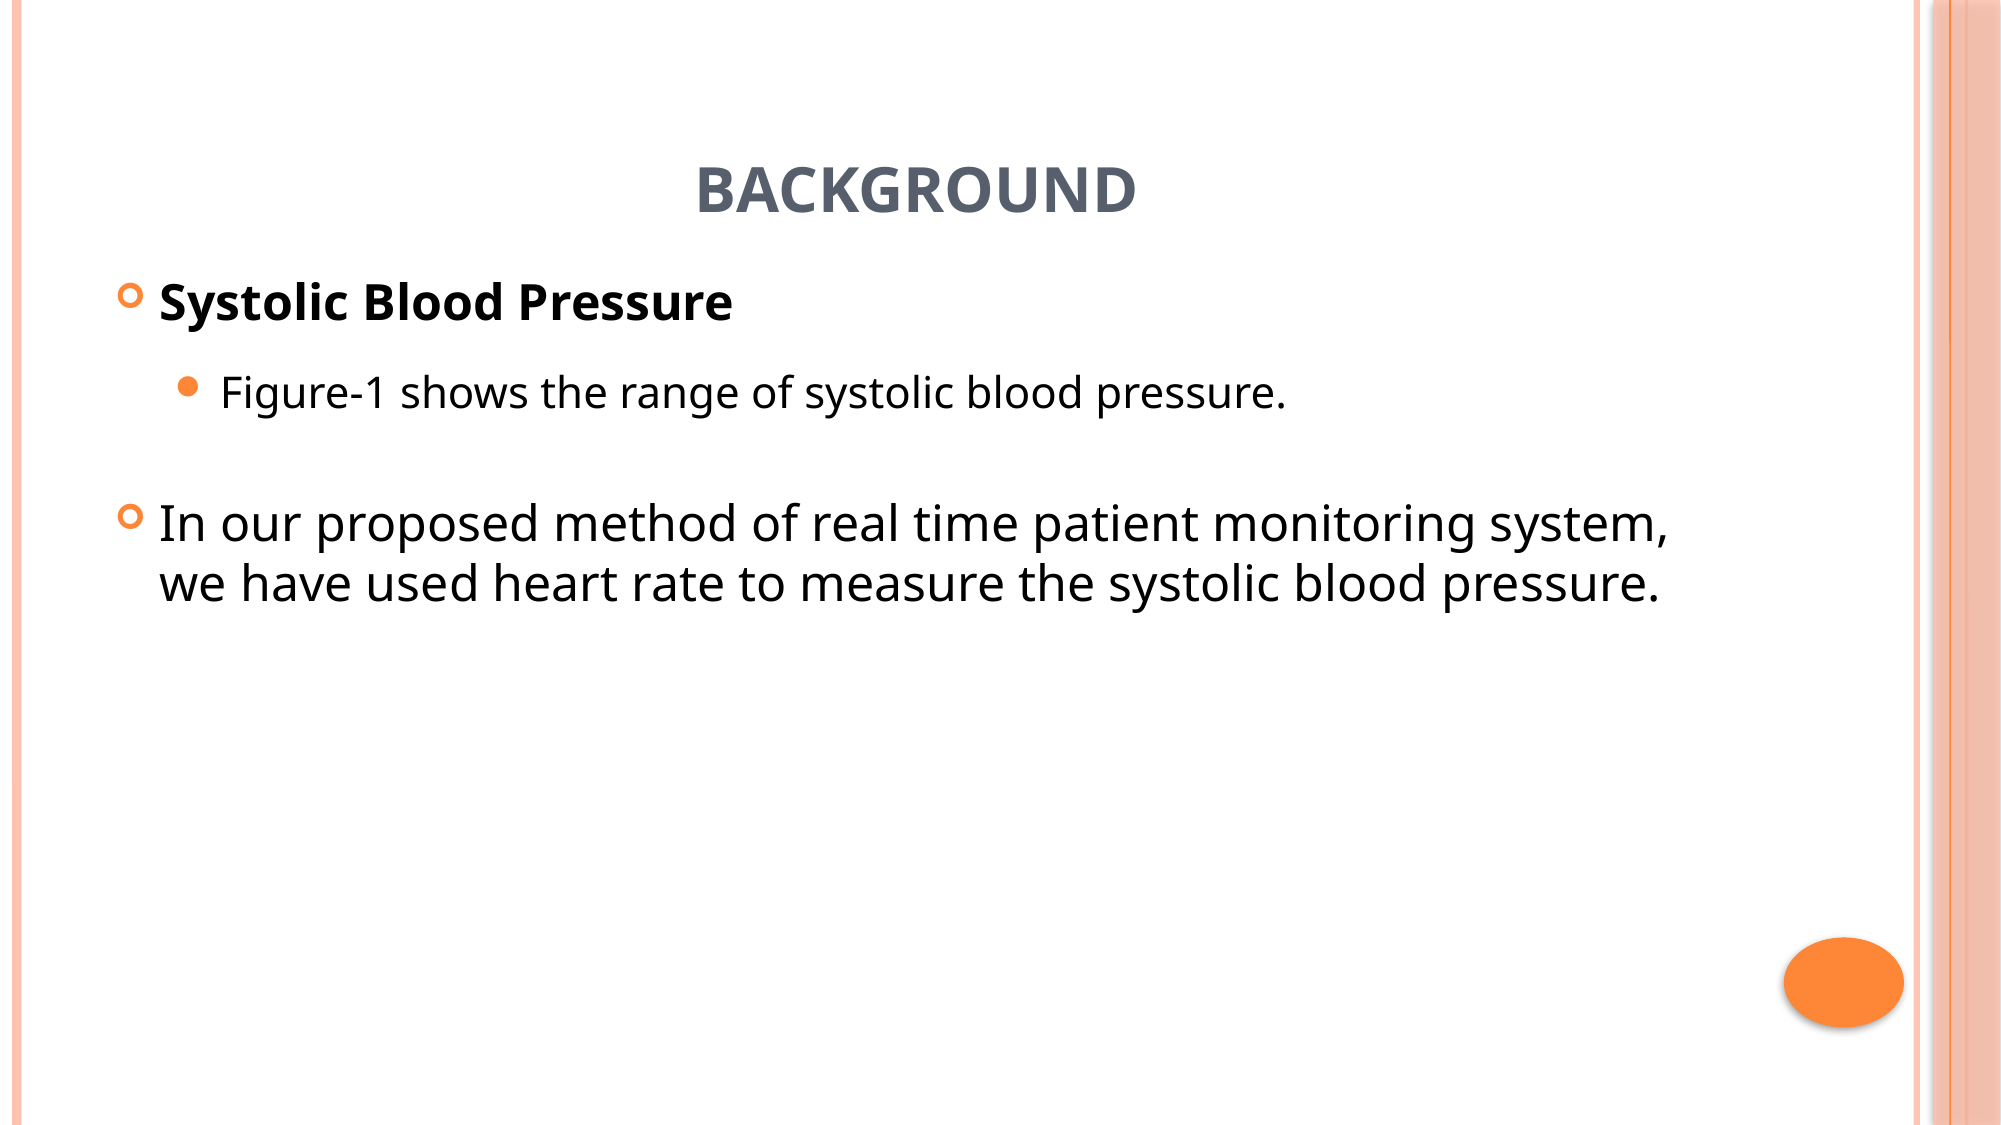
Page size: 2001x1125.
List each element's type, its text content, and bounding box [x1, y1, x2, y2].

title Background [99, 45, 1734, 233]
list Systolic Blood Pressure Figure-1 shows the range of systolic blood pressure. In our proposed method of real time patient monitoring system, we have used heart rate to measure the systolic blood pressure. [99, 262, 1734, 1062]
